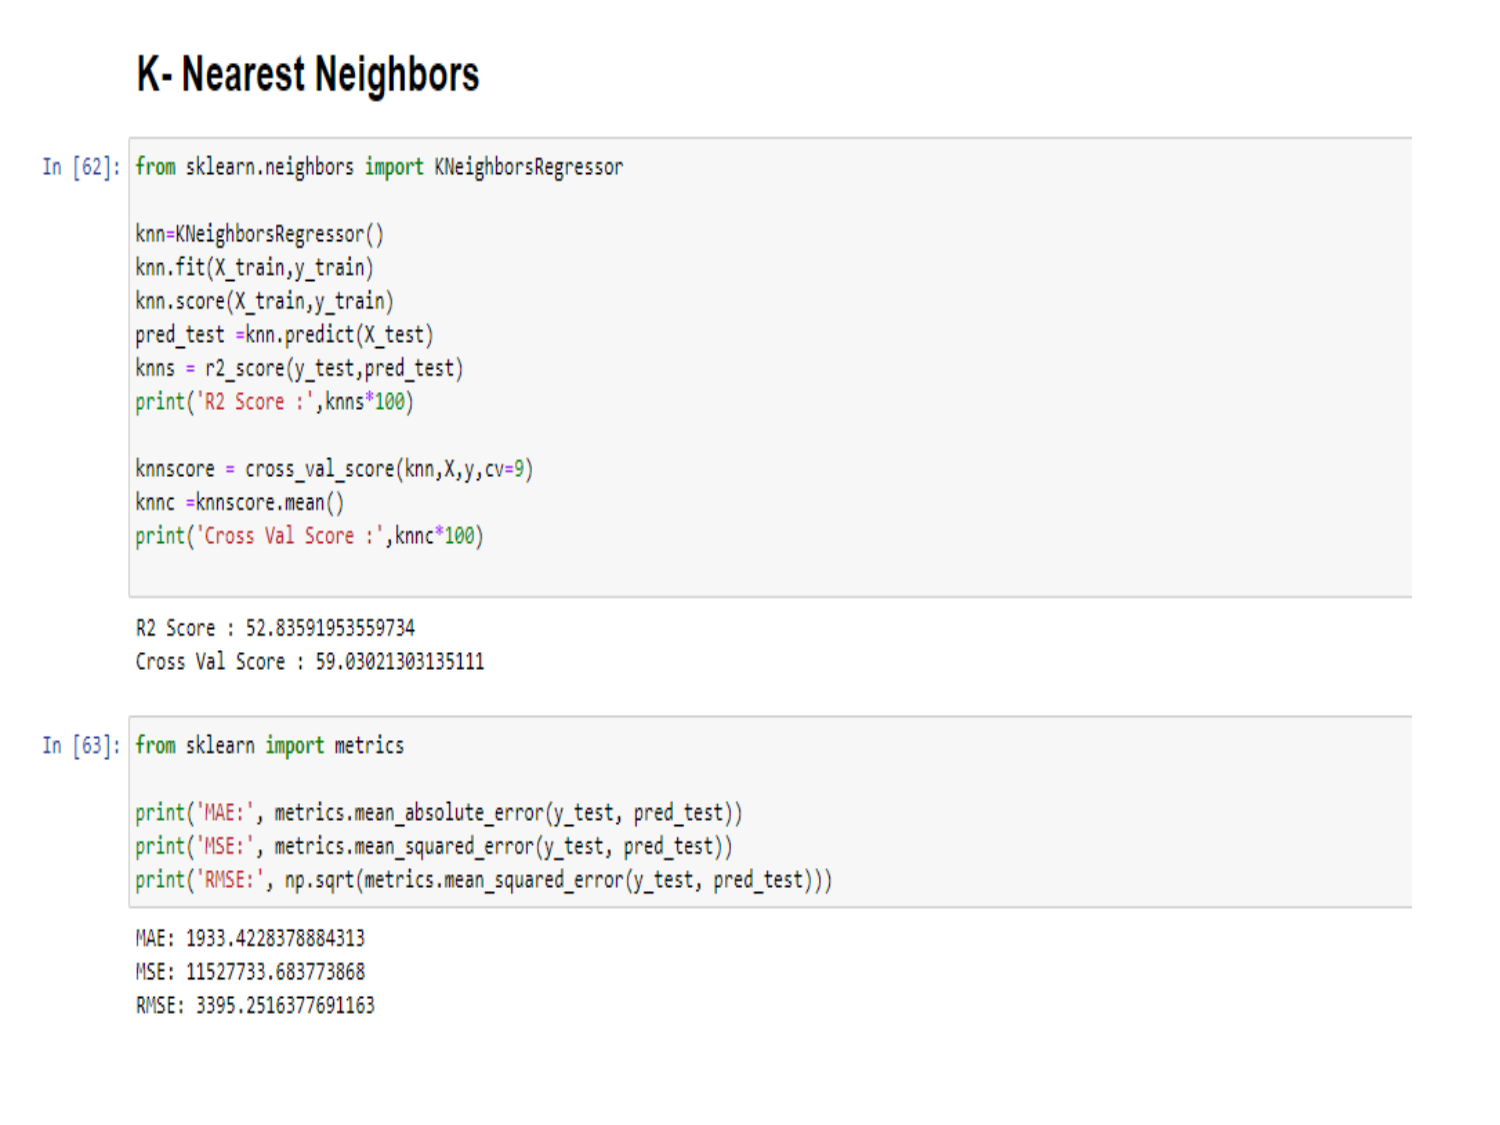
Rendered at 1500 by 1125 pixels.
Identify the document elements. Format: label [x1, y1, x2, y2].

list [0, 0, 1412, 1107]
